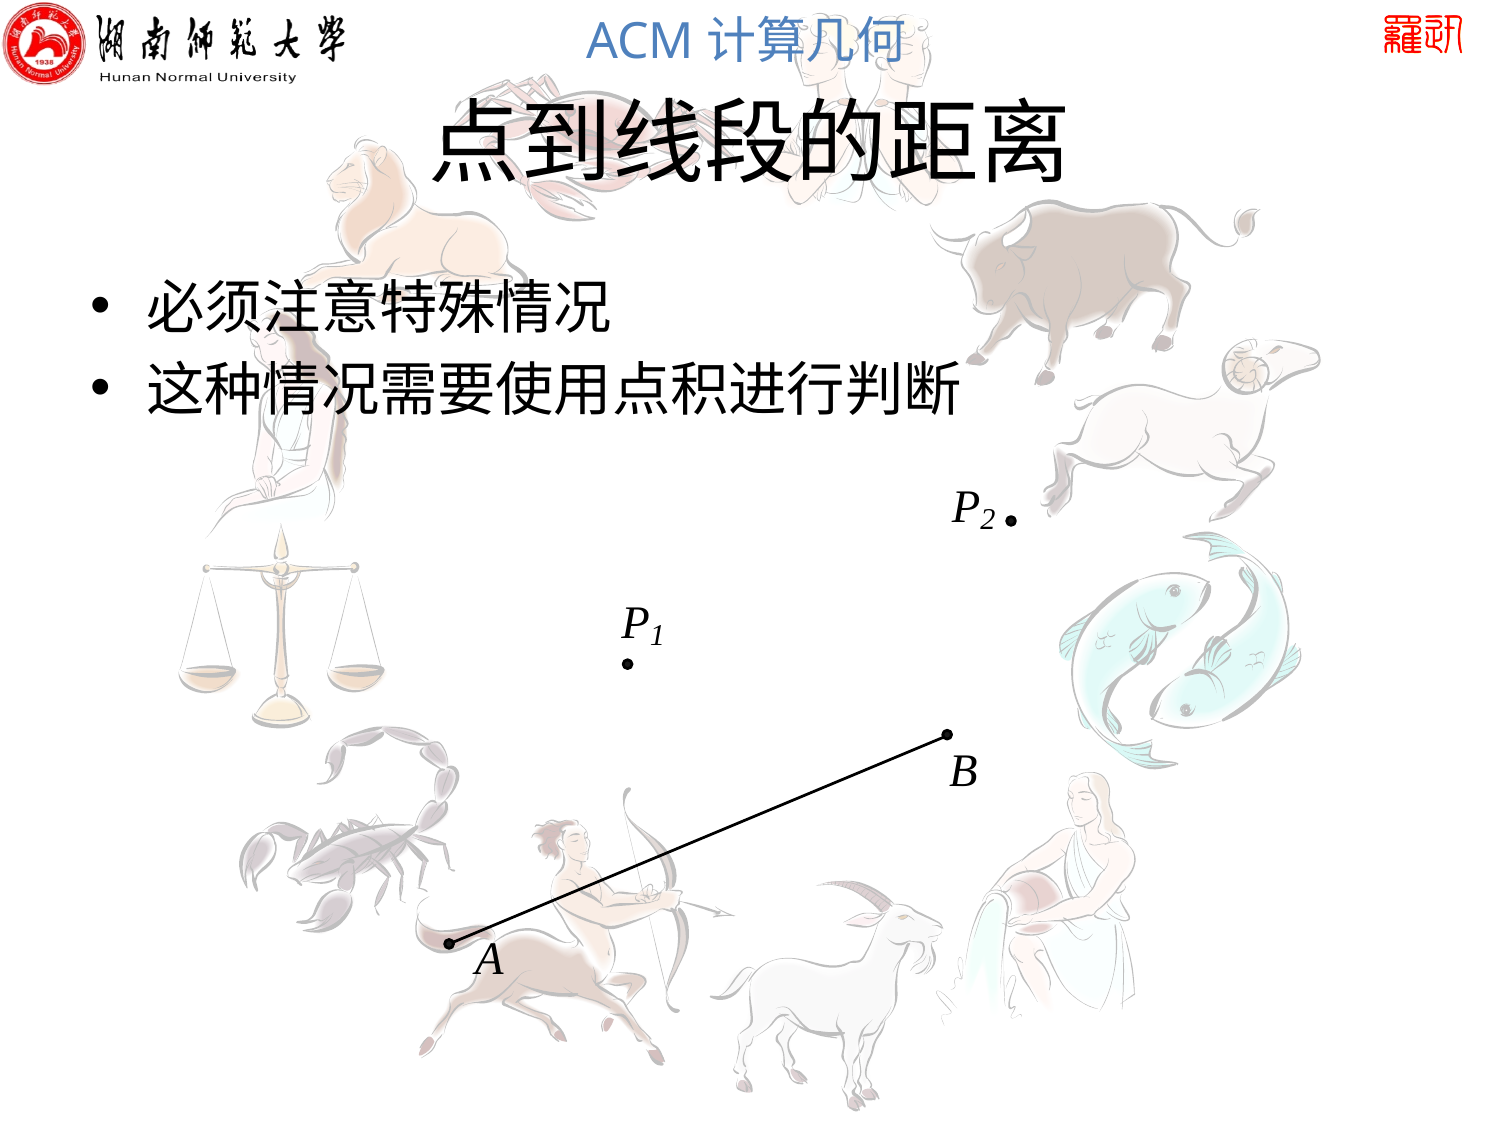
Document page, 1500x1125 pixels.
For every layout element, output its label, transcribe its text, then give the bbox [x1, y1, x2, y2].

picture [1343, 0, 1500, 69]
picture [0, 0, 348, 86]
title 点到线段的距离 [75, 45, 1425, 233]
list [437, 462, 1026, 1007]
list 必须注意特殊情况 这种情况需要使用点积进行判断 [75, 262, 1438, 1005]
